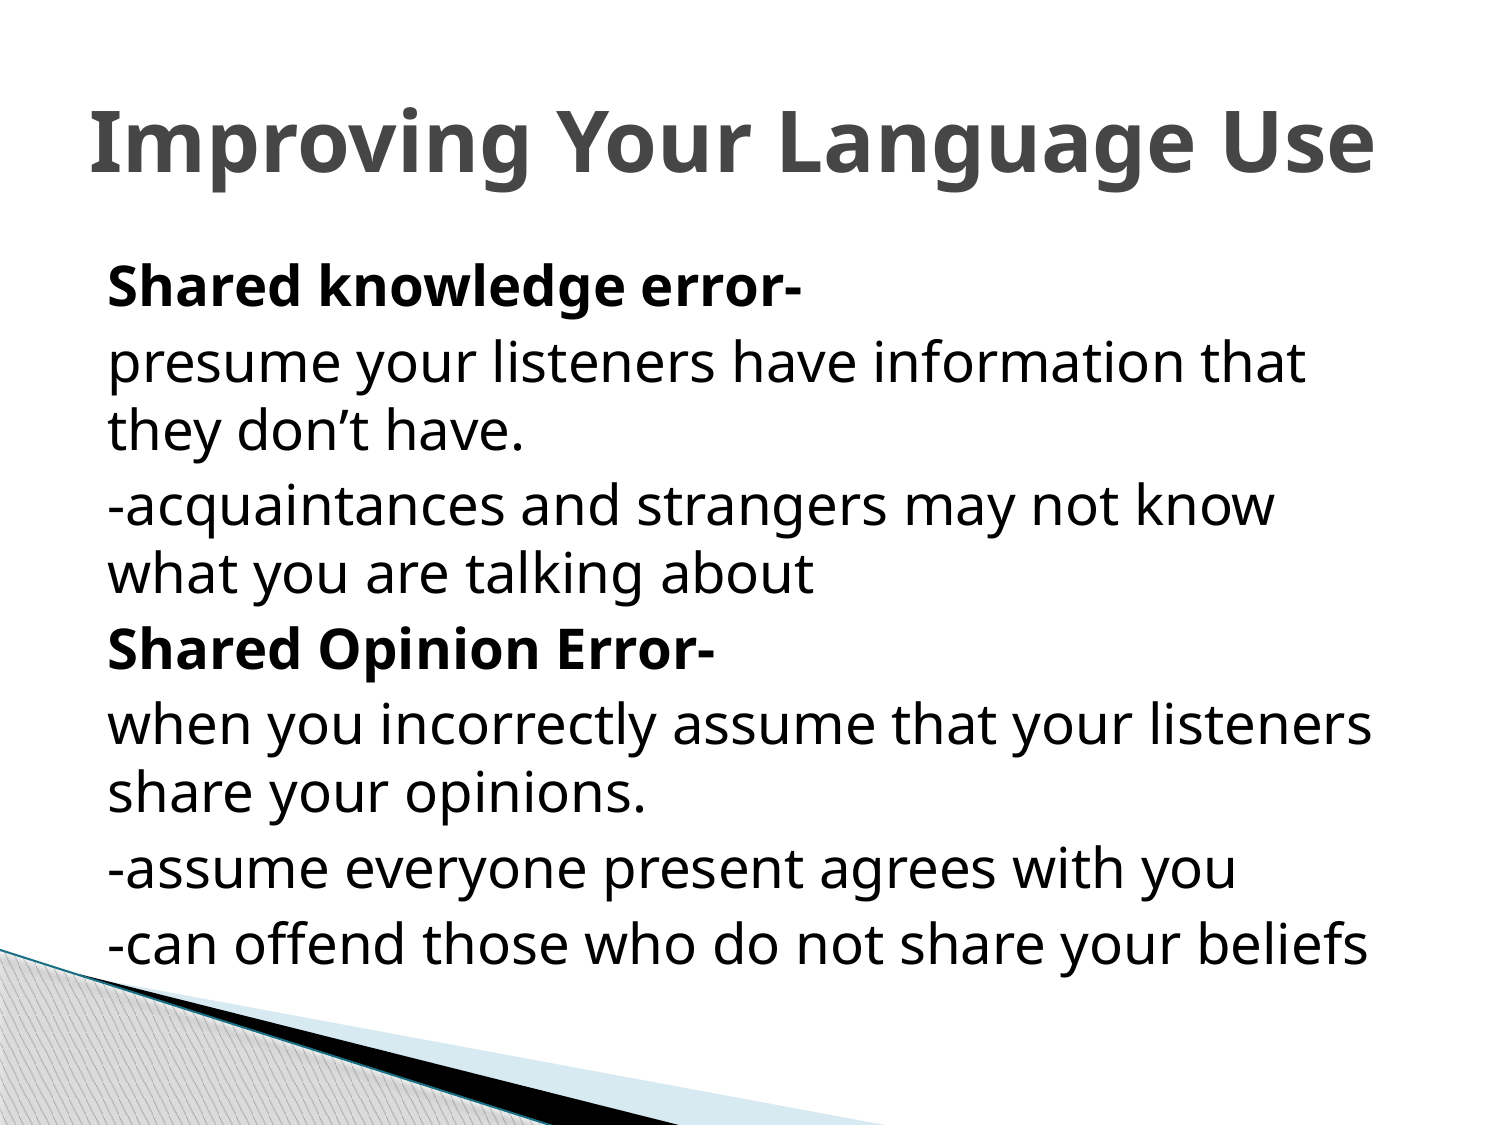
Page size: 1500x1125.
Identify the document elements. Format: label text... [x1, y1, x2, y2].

list Shared knowledge error- presume your listeners have information that they don’t have. -acquaintances and strangers may not know what you are talking about Shared Opinion Error- when you incorrectly assume that your listeners share your opinions. -assume everyone present agrees with you -can offend those who do not share your beliefs [75, 243, 1425, 986]
title Improving Your Language Use [75, 45, 1425, 233]
